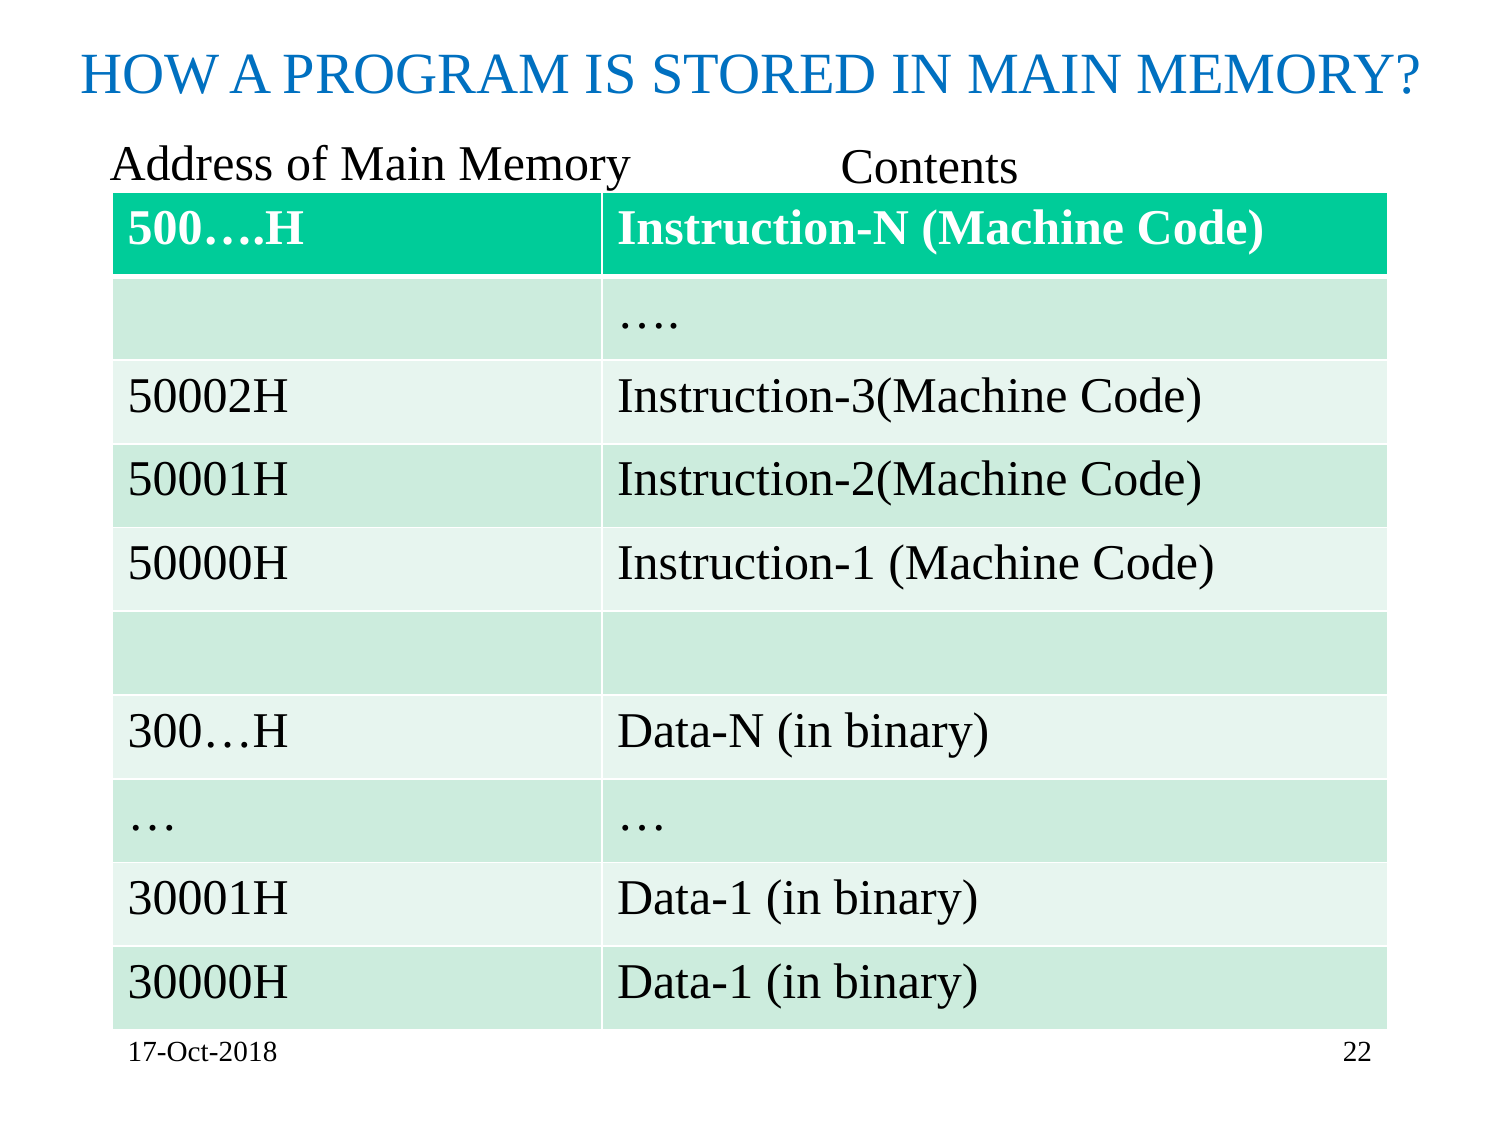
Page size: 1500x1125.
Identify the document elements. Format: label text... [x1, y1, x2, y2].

table_cell … [113, 780, 601, 862]
text_box Address of Main Memory [94, 147, 726, 233]
table_cell 30000H [113, 947, 601, 1029]
table_cell 50000H [113, 528, 601, 610]
table_cell 50001H [113, 445, 601, 527]
table_cell [603, 612, 1387, 694]
table_cell Instruction-3(Machine Code) [603, 361, 1387, 443]
table_cell Data-1 (in binary) [603, 863, 1387, 945]
table_cell 50002H [113, 361, 601, 443]
table_cell [113, 612, 601, 694]
slide_number 17-Oct-2018 [112, 1024, 426, 1101]
table_cell Data-N (in binary) [603, 696, 1387, 778]
text_box Contents [750, 120, 1382, 206]
table_cell 300…H [113, 696, 601, 778]
table_header 500….H [113, 233, 601, 274]
table_cell 30001H [113, 863, 601, 945]
table_cell Instruction-1 (Machine Code) [603, 528, 1387, 610]
table_cell Instruction-2(Machine Code) [603, 445, 1387, 527]
table_header Instruction-N (Machine Code) [603, 193, 1387, 274]
table_cell [113, 279, 601, 359]
slide_number 22 [1074, 1024, 1388, 1101]
table_cell … [603, 780, 1387, 862]
table_cell Data-1 (in binary) [603, 947, 1387, 1029]
title How a program is stored in Main Memory? [43, 26, 1458, 114]
table_cell …. [603, 279, 1387, 359]
